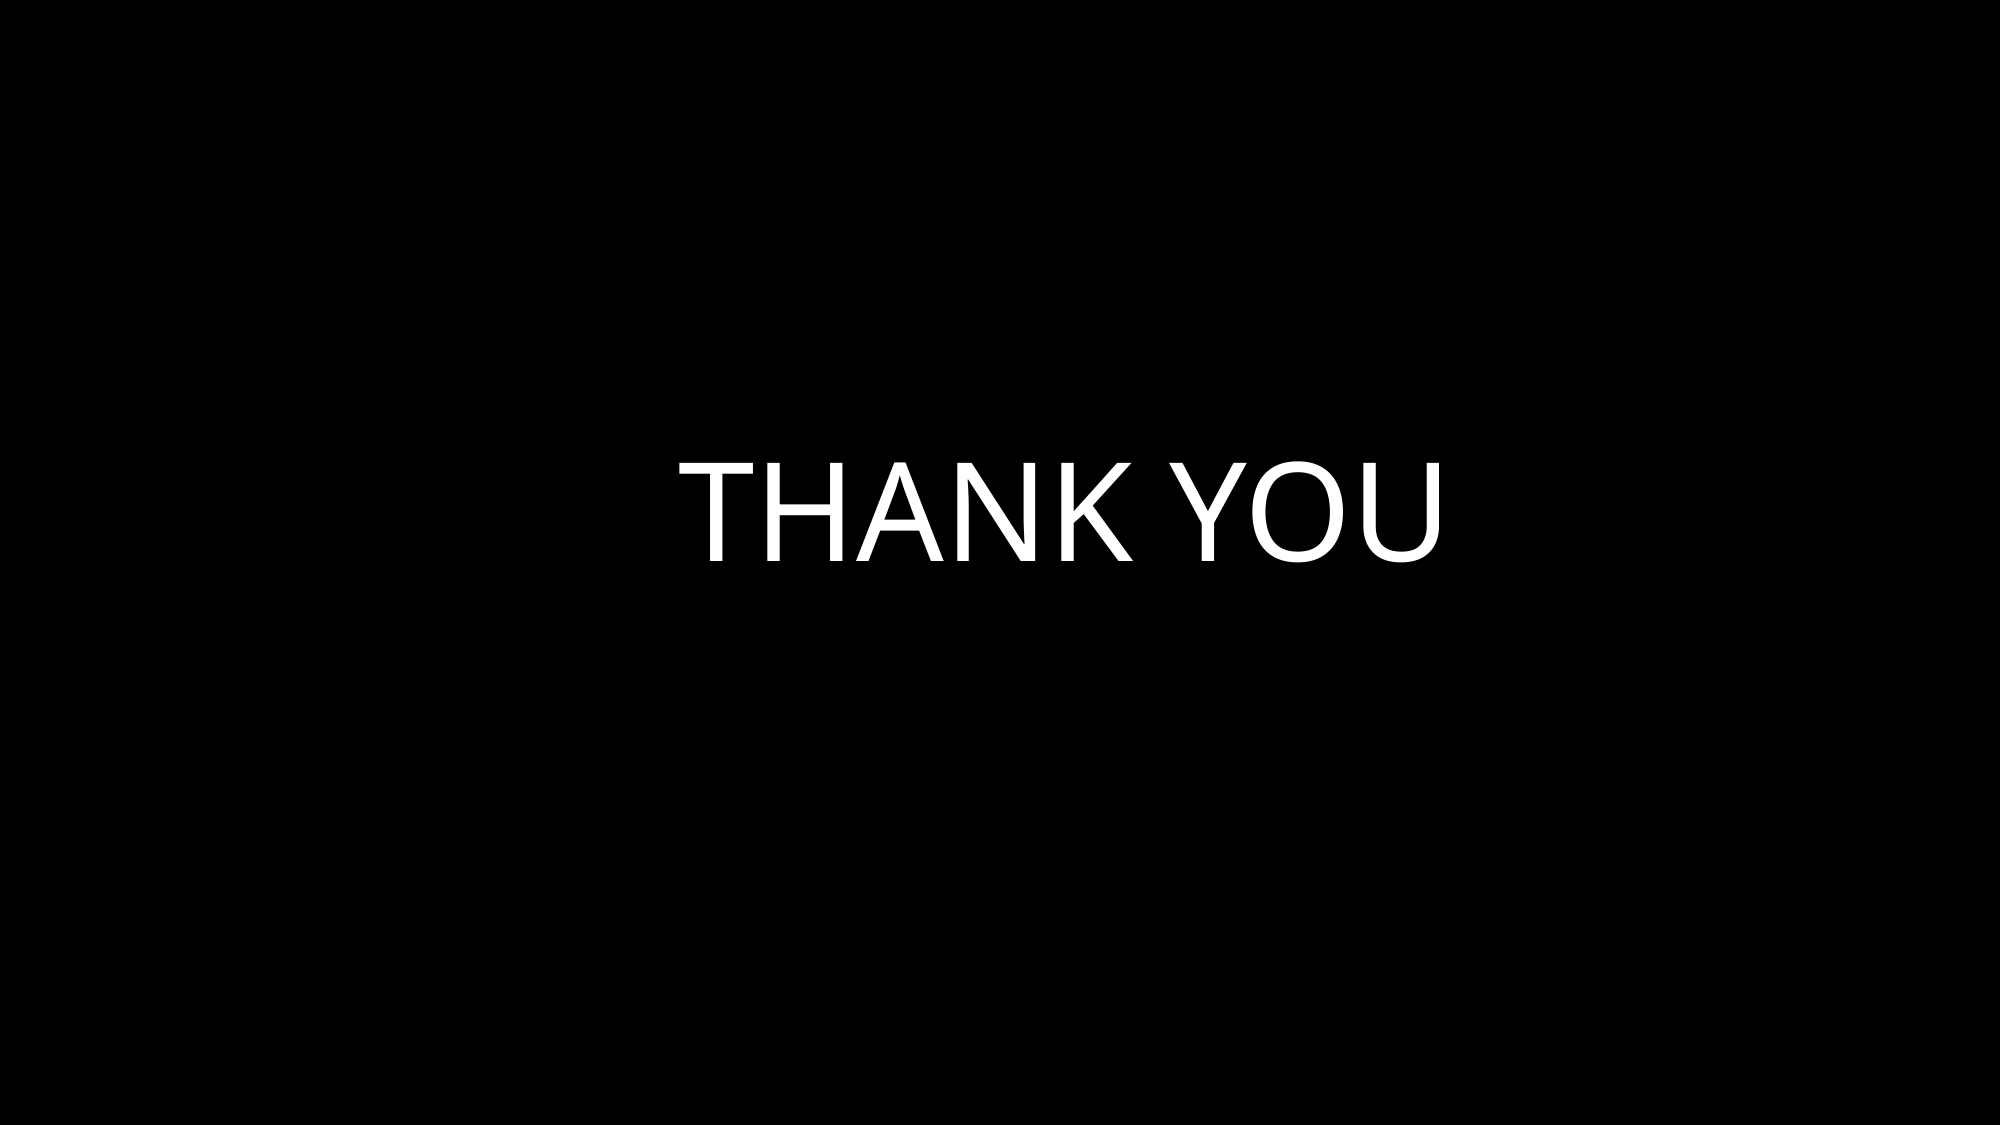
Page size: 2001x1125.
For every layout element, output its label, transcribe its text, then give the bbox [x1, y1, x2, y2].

title THANK YOU [663, 59, 1863, 975]
